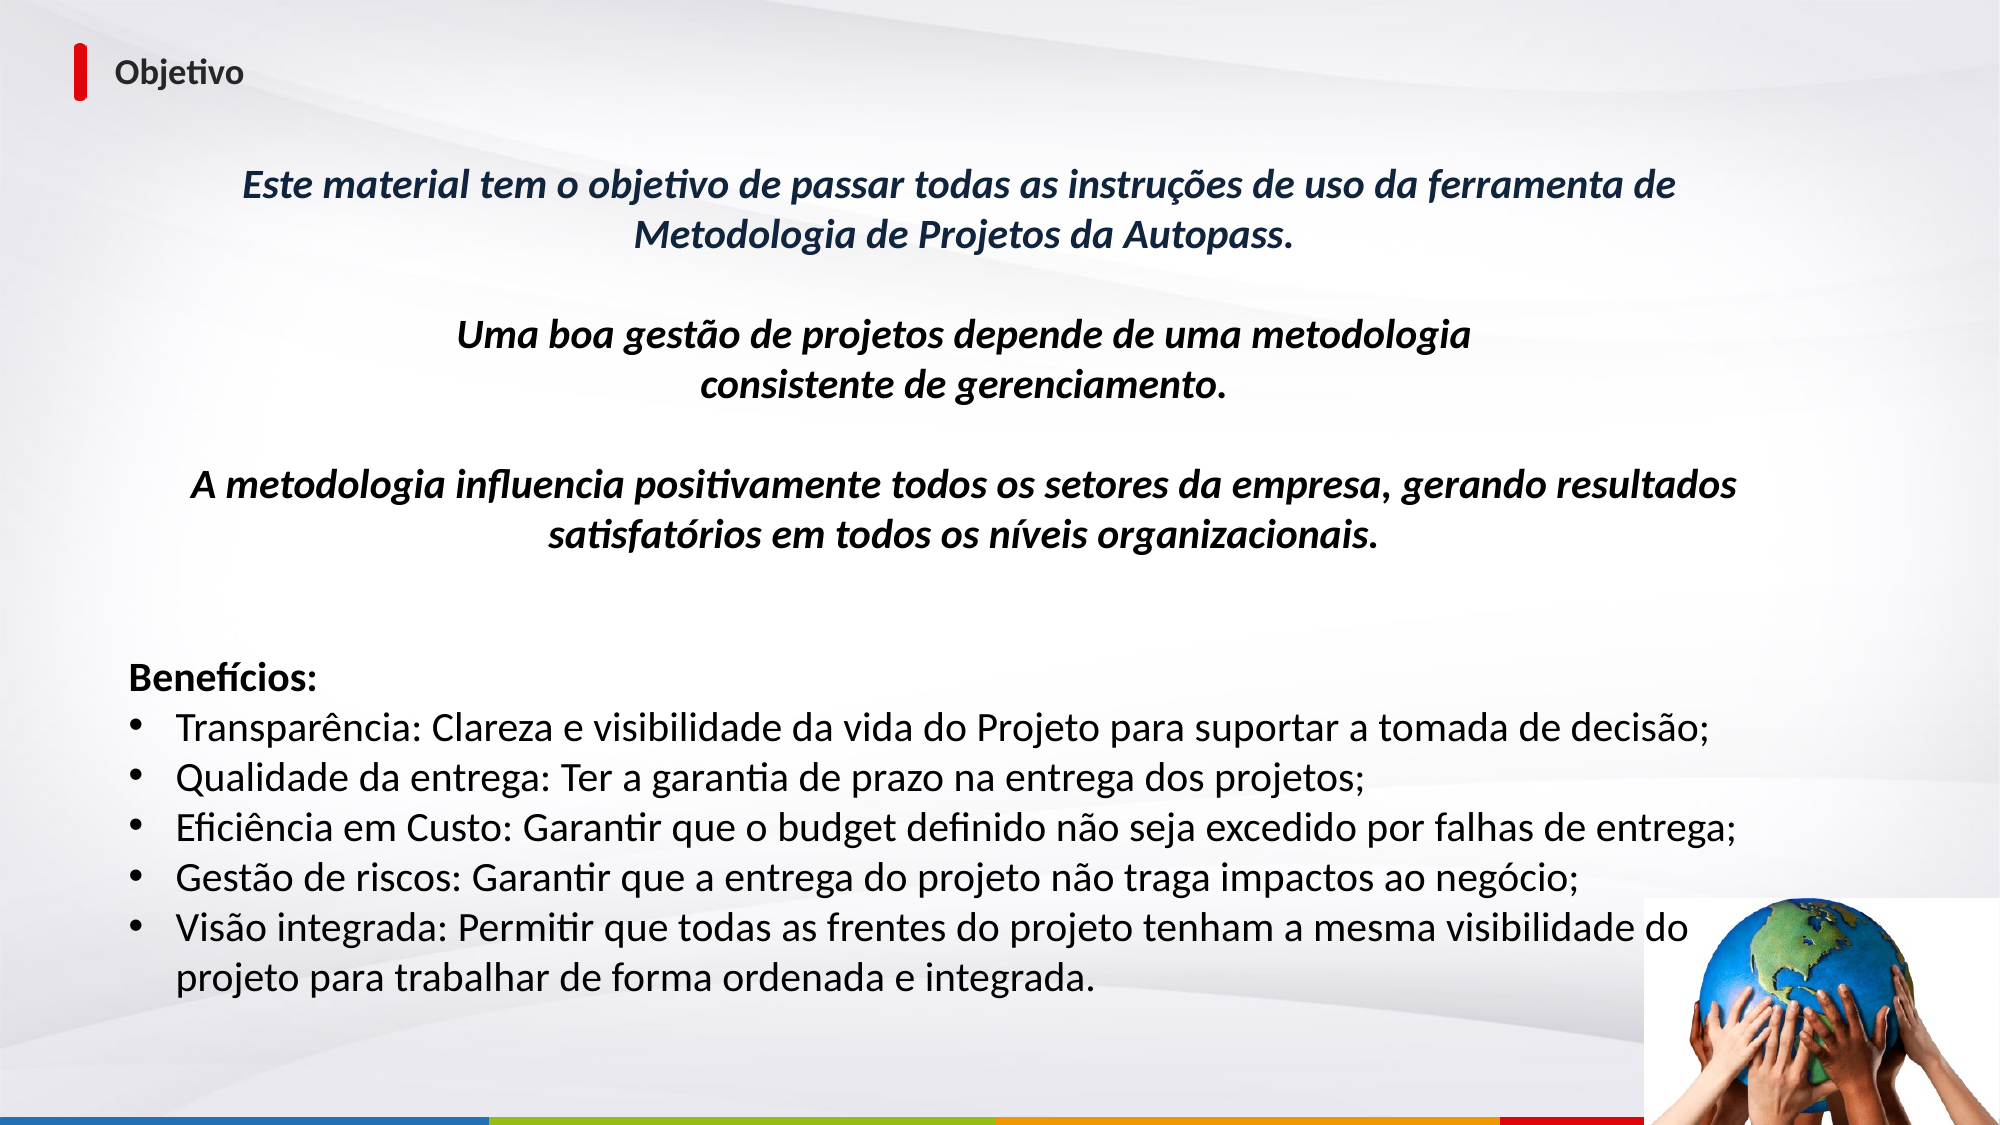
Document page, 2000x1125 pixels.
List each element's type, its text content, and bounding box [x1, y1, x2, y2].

text_box Benefícios: Transparência: Clareza e visibilidade da vida do Projeto para suportar a tomada de decisão; Qualidade da entrega: Ter a garantia de prazo na entrega dos projetos; Eficiência em Custo: Garantir que o budget definido não seja excedido por falhas de entrega; Gestão de riscos: Garantir que a entrega do projeto não traga impactos ao negócio; Visão integrada: Permitir que todas as frentes do projeto tenham a mesma visibilidade do projeto para trabalhar de forma ordenada e integrada. [113, 594, 1815, 1008]
picture [0, 0, 2000, 1125]
text_box Este material tem o objetivo de passar todas as instruções de uso da ferramenta de Metodologia de Projetos da Autopass. Uma boa gestão de projetos depende de uma metodologia consistente de gerenciamento. A metodologia influencia positivamente todos os setores da empresa, gerando resultados satisfatórios em todos os níveis organizacionais. [113, 148, 1815, 594]
title Objetivo [99, 40, 1900, 100]
